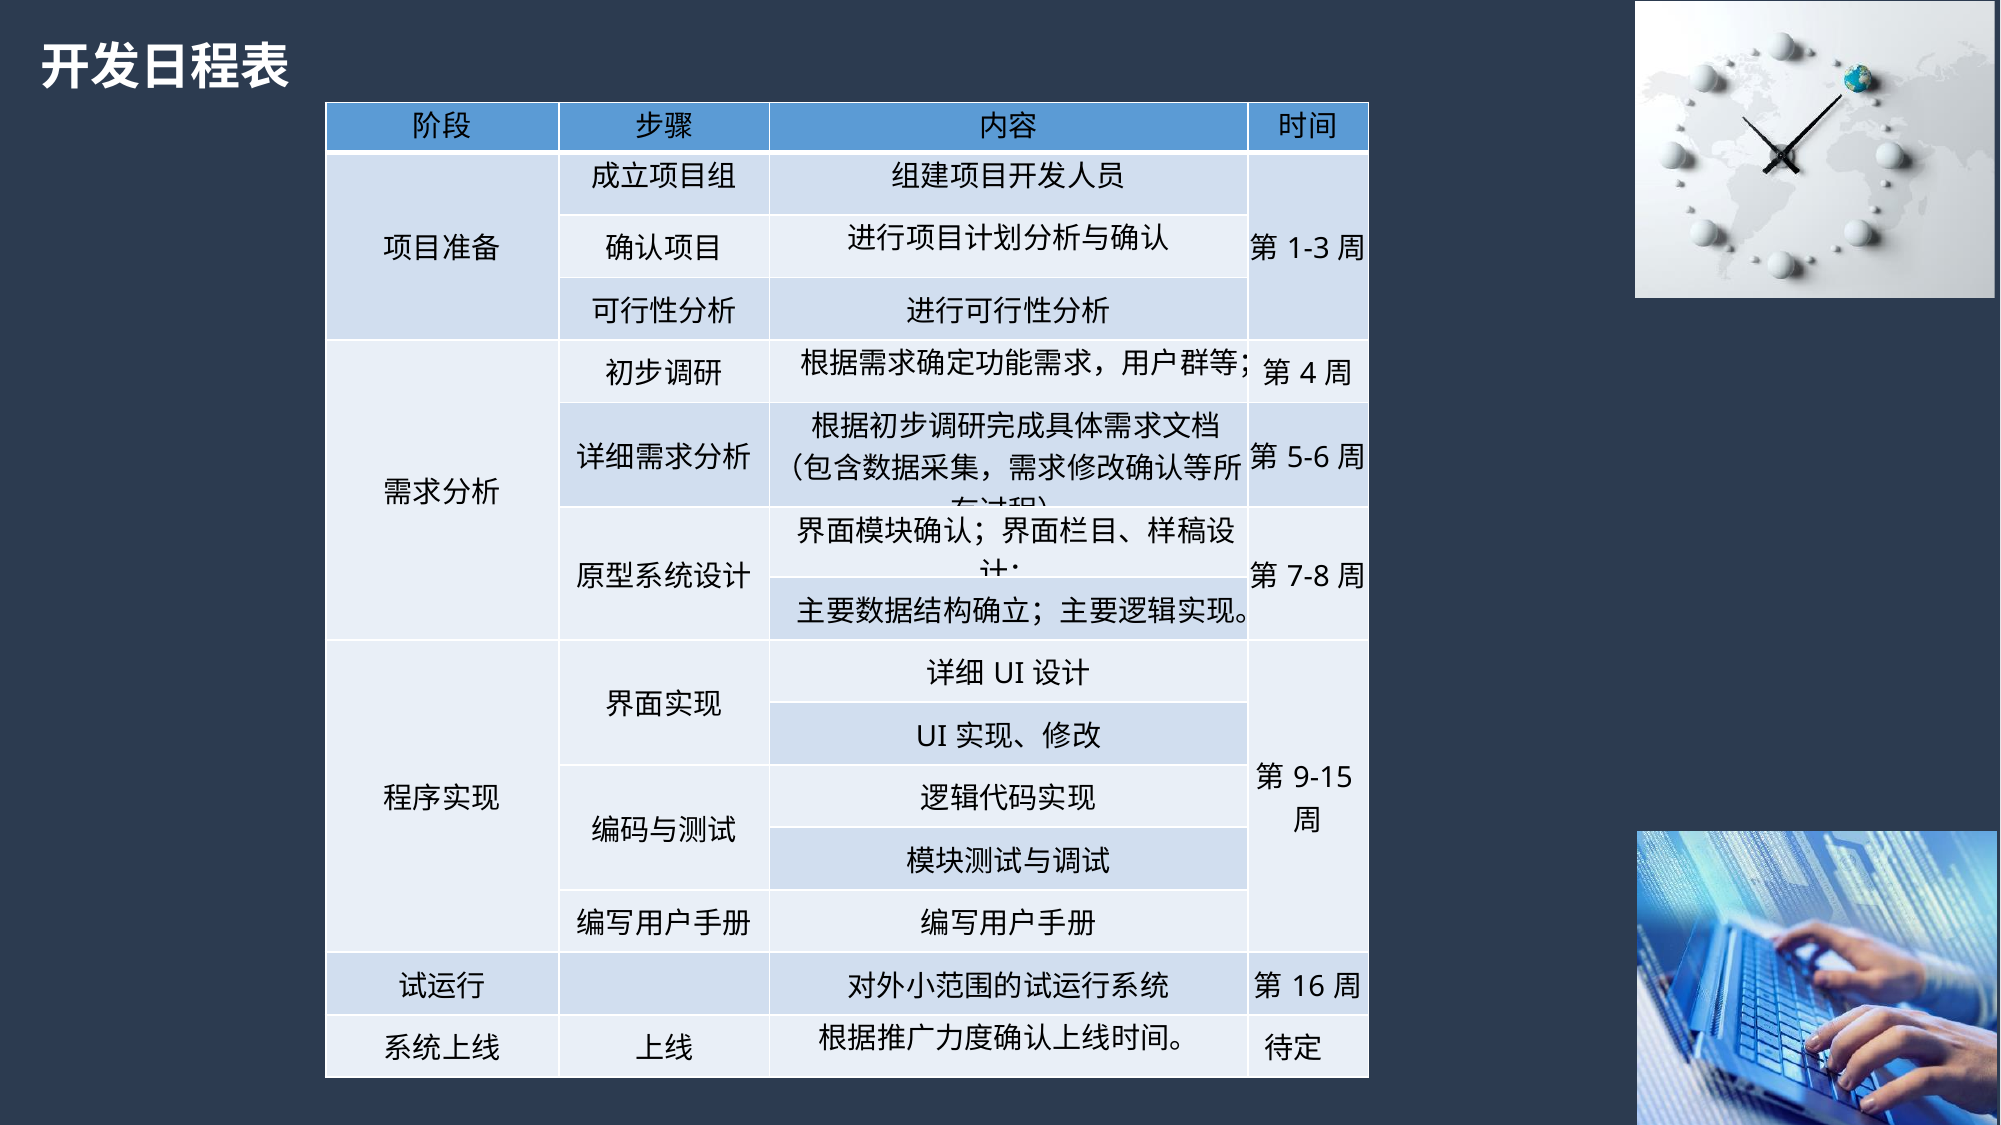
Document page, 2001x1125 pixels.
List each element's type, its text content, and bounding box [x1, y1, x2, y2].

table_cell 第16周 [1249, 953, 1368, 1014]
table_cell 第1-3周 [1249, 155, 1368, 339]
table_cell 编码与测试 [560, 766, 769, 889]
table_cell 编写用户手册 [770, 891, 1247, 951]
table_header 阶段 [327, 103, 558, 150]
table_cell 第4周 [1249, 341, 1368, 402]
table_header 内容 [770, 103, 1247, 150]
table_header 步骤 [560, 103, 769, 150]
table_cell 第5-6周 [1249, 403, 1368, 506]
table_cell 界面模块确认；界面栏目、样稿设计； [770, 508, 1247, 576]
table_cell 界面实现 [560, 641, 769, 764]
table_cell 根据初步调研完成具体需求文档（包含数据采集，需求修改确认等所有过程） [770, 403, 1247, 506]
text_box 开发日程表 [25, 26, 504, 102]
table_cell 主要数据结构确立；主要逻辑实现。 [770, 578, 1247, 639]
table_cell 进行可行性分析 [770, 278, 1247, 339]
table_cell 组建项目开发人员 [770, 155, 1247, 214]
table_cell UI实现、修改 [770, 703, 1247, 764]
table_cell 项目准备 [327, 155, 558, 339]
table_cell 对外小范围的试运行系统 [770, 953, 1247, 1014]
picture [0, 0, 2001, 1125]
table_cell 初步调研 [560, 341, 769, 402]
table_cell 确认项目 [560, 216, 769, 277]
table_cell 进行项目计划分析与确认 [770, 216, 1247, 277]
table_cell 系统上线 [327, 1016, 558, 1076]
table_cell [560, 953, 769, 1014]
table_cell 可行性分析 [560, 278, 769, 339]
table_cell 程序实现 [327, 641, 558, 951]
table_cell 第9-15周 [1249, 641, 1368, 951]
table_cell 详细需求分析 [560, 403, 769, 506]
table_cell 上线 [560, 1016, 769, 1076]
table_cell 逻辑代码实现 [770, 766, 1247, 826]
table_cell 待定 [1249, 1016, 1368, 1076]
table_cell 试运行 [327, 953, 558, 1014]
table_cell 模块测试与调试 [770, 828, 1247, 889]
table_cell 第7-8周 [1249, 508, 1368, 639]
table_cell 根据推广力度确认上线时间。 [770, 1016, 1247, 1076]
table_cell 需求分析 [327, 341, 558, 639]
table_cell 详细UI设计 [770, 641, 1247, 701]
table_cell 原型系统设计 [560, 508, 769, 639]
table_cell 成立项目组 [560, 155, 769, 214]
table_cell 根据需求确定功能需求，用户群等； [770, 341, 1247, 402]
table_cell 编写用户手册 [560, 891, 769, 951]
table_header 时间 [1249, 103, 1368, 150]
